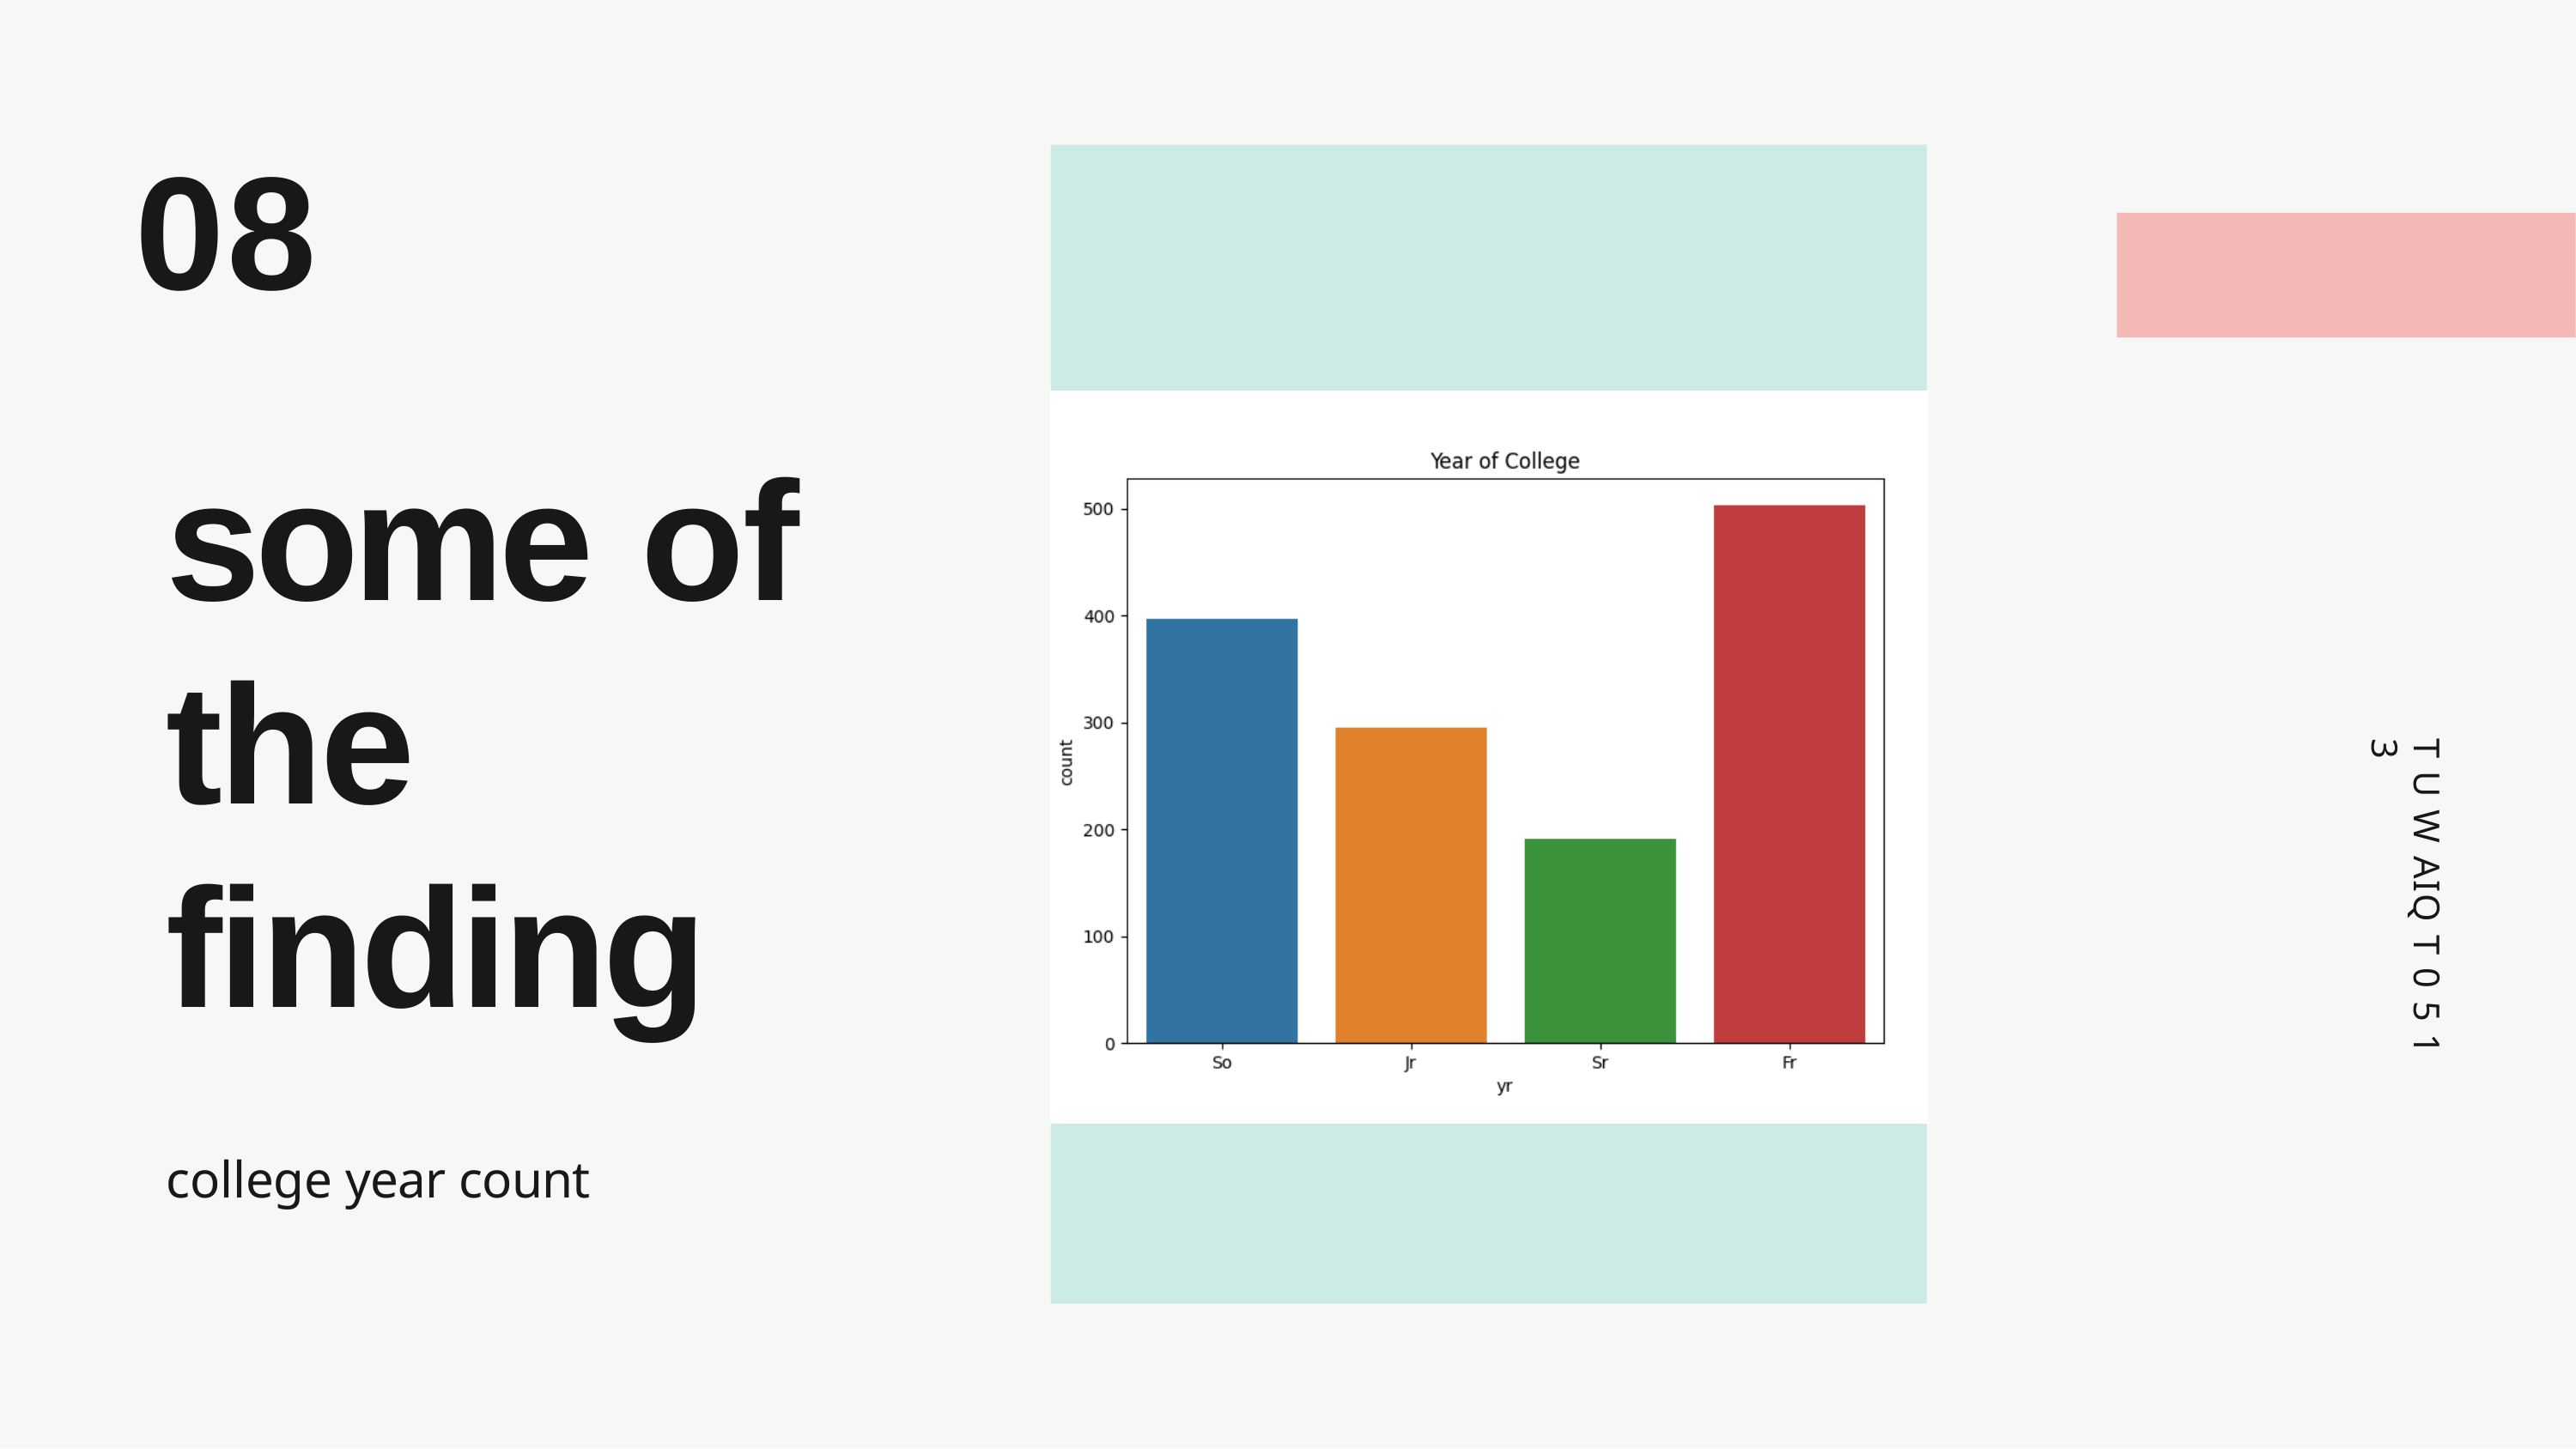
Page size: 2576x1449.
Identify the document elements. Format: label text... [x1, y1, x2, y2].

text_box T U W AIQ T 0 5 1 3 [2403, 737, 2449, 1079]
title 08 [135, 126, 2441, 371]
text_box [2441, 212, 2576, 338]
text_box some of the finding college year count [164, 422, 992, 1209]
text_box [1050, 144, 1928, 1304]
